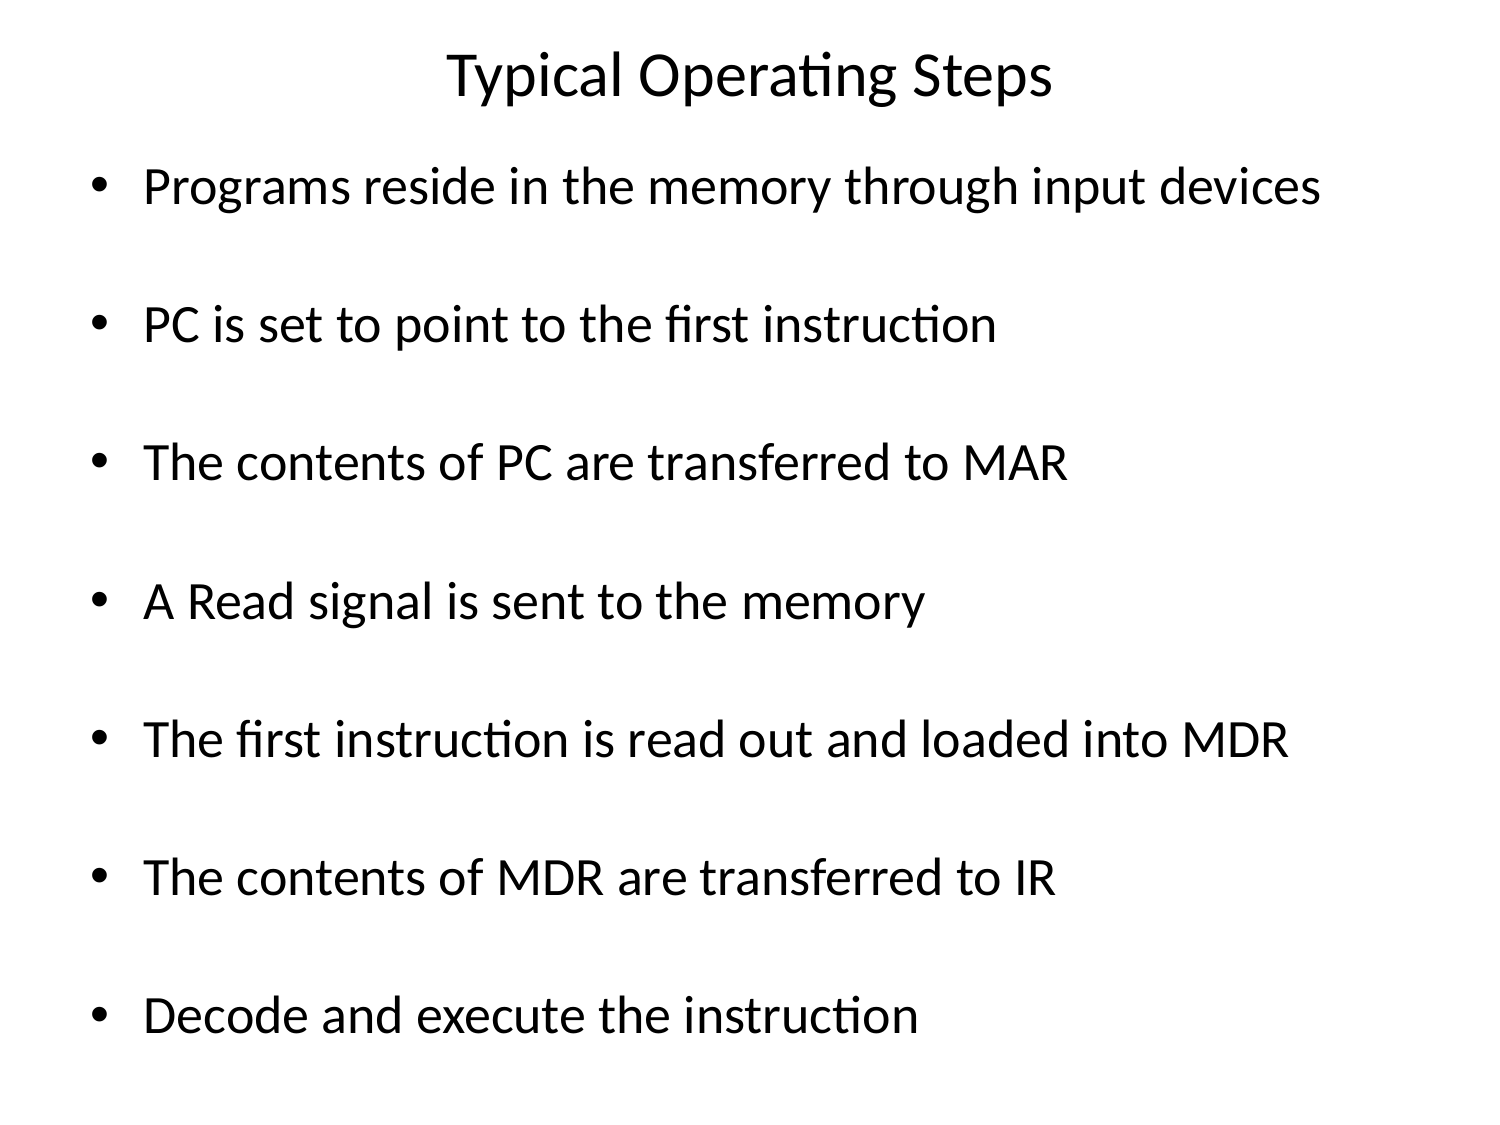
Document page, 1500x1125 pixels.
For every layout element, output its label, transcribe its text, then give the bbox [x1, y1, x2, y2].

list Programs reside in the memory through input devices PC is set to point to the first instruction The contents of PC are transferred to MAR A Read signal is sent to the memory The first instruction is read out and loaded into MDR The contents of MDR are transferred to IR Decode and execute the instruction [75, 149, 1450, 1063]
title Typical Operating Steps [75, 24, 1425, 118]
